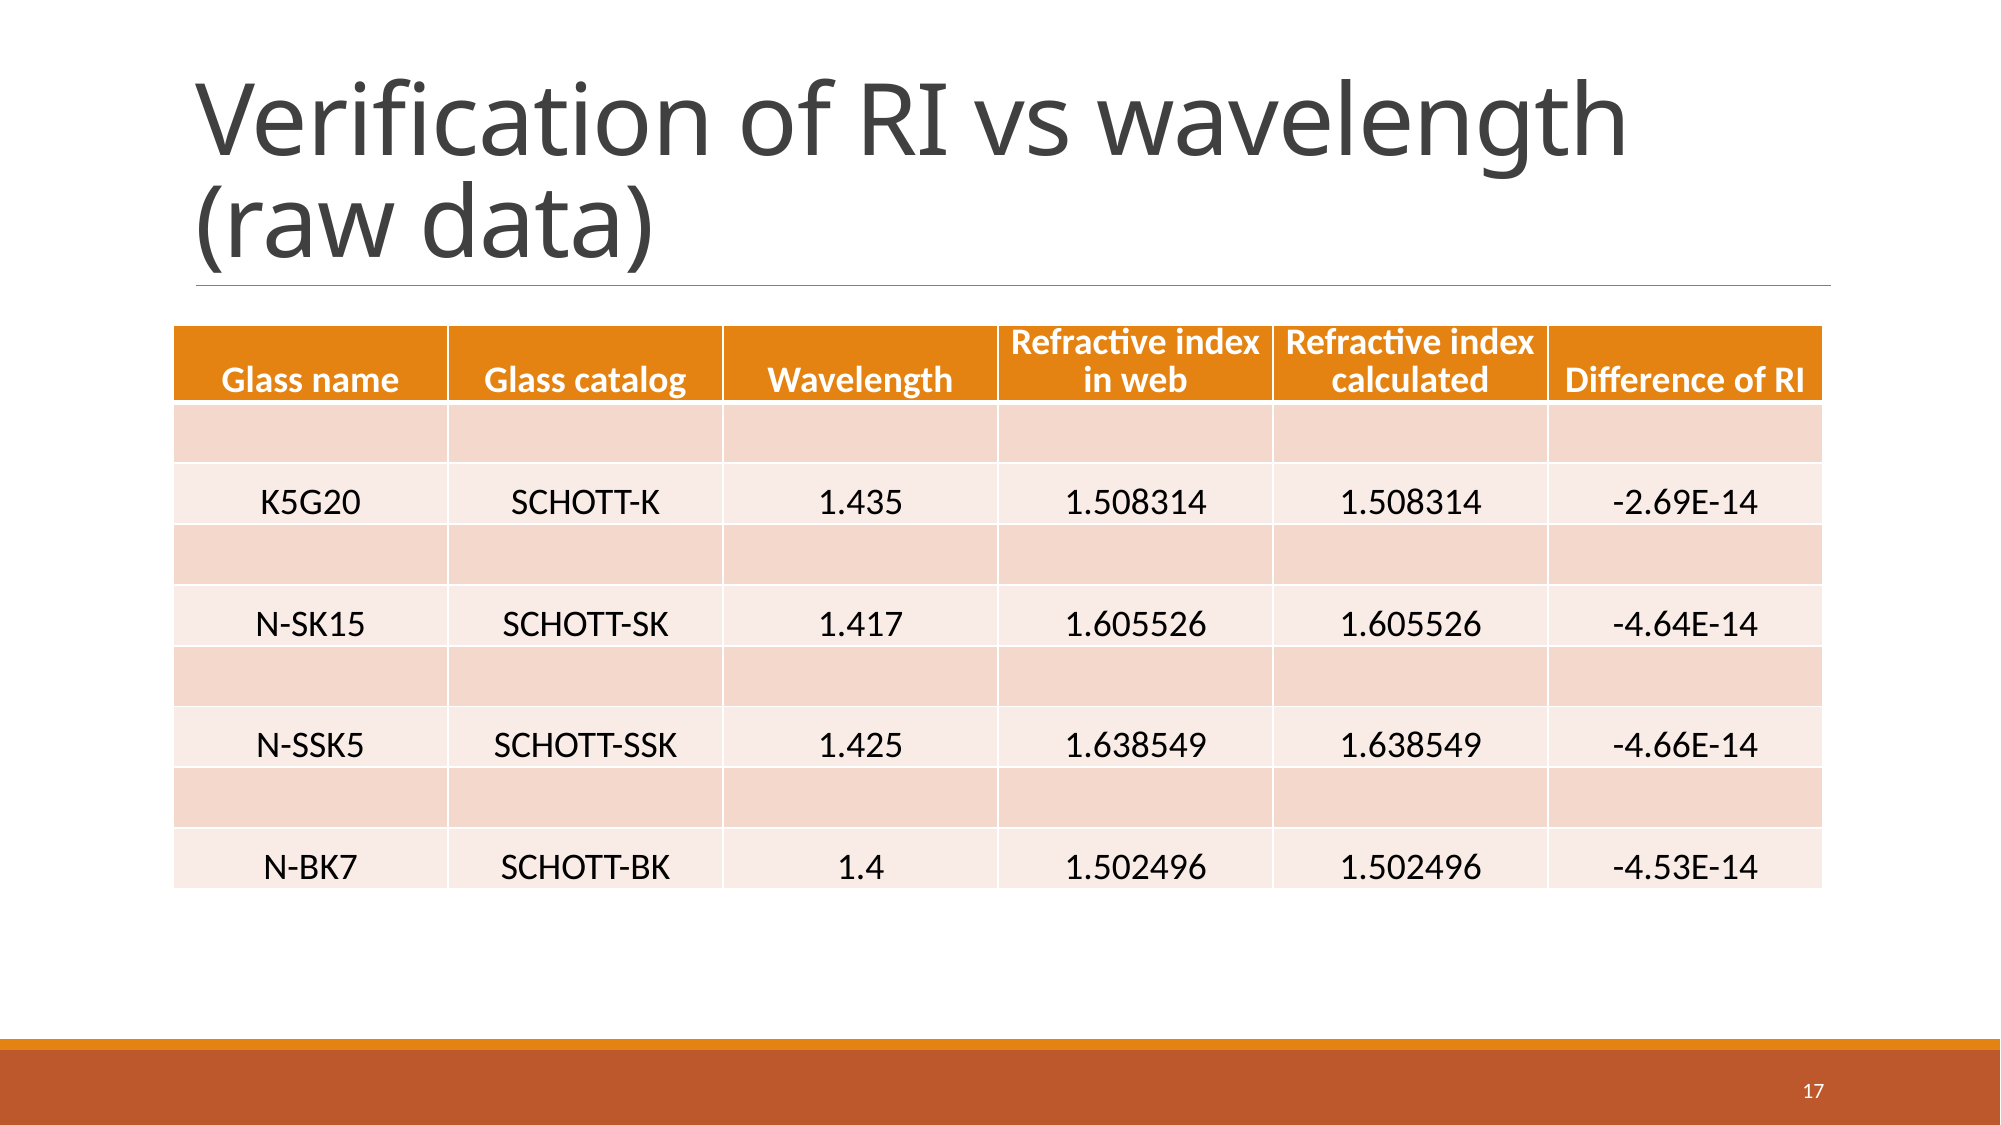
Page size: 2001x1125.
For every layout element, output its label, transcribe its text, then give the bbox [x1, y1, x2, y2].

table_cell [999, 647, 1272, 706]
table_cell SCHOTT-K [449, 464, 722, 523]
table_cell [449, 768, 722, 827]
table_cell [174, 405, 447, 462]
table_cell [449, 647, 722, 706]
table_cell SCHOTT-SSK [449, 707, 722, 766]
table_cell [449, 525, 722, 584]
table_cell -4.64E-14 [1549, 586, 1822, 645]
table_cell 1.638549 [999, 707, 1272, 766]
table_cell 1.417 [724, 586, 997, 645]
table_cell [1274, 405, 1547, 462]
table_cell SCHOTT-SK [449, 586, 722, 645]
table_header Wavelength [724, 326, 997, 400]
table_cell [1549, 768, 1822, 827]
table_header Difference of RI [1549, 326, 1822, 400]
table_cell N-BK7 [174, 829, 447, 888]
table_header Refractive index in web [999, 326, 1272, 400]
table_cell [1274, 768, 1547, 827]
table_cell [999, 768, 1272, 827]
table_cell [449, 405, 722, 462]
table_cell -4.53E-14 [1549, 829, 1822, 888]
table_cell [999, 405, 1272, 462]
table_cell 1.508314 [999, 464, 1272, 523]
table_cell -2.69E-14 [1549, 464, 1822, 523]
table_cell N-SSK5 [174, 707, 447, 766]
table_cell [1549, 405, 1822, 462]
table_cell K5G20 [174, 464, 447, 523]
table_cell 1.508314 [1274, 464, 1547, 523]
table_cell 1.435 [724, 464, 997, 523]
table_cell 1.605526 [1274, 586, 1547, 645]
table_cell [724, 768, 997, 827]
table_cell 1.502496 [999, 829, 1272, 888]
table_cell 1.502496 [1274, 829, 1547, 888]
slide_number 17 [1624, 1059, 1840, 1120]
table_cell SCHOTT-BK [449, 829, 722, 888]
table_cell [724, 647, 997, 706]
table_cell [1549, 525, 1822, 584]
table_cell 1.425 [724, 707, 997, 766]
title Verification of RI vs wavelength (raw data) [180, 47, 1830, 285]
table_cell 1.638549 [1274, 707, 1547, 766]
table_cell [1274, 525, 1547, 584]
table_cell [1549, 647, 1822, 706]
table_cell -4.66E-14 [1549, 707, 1822, 766]
table_cell [724, 525, 997, 584]
table_cell [724, 405, 997, 462]
table_cell [1274, 647, 1547, 706]
table_cell [999, 525, 1272, 584]
table_cell N-SK15 [174, 586, 447, 645]
table_cell [174, 525, 447, 584]
table_header Glass name [174, 326, 447, 400]
table_cell [174, 647, 447, 706]
table_header Refractive index calculated [1274, 326, 1547, 400]
table_cell 1.605526 [999, 586, 1272, 645]
table_header Glass catalog [449, 326, 722, 400]
table_cell [174, 768, 447, 827]
table_cell 1.4 [724, 829, 997, 888]
